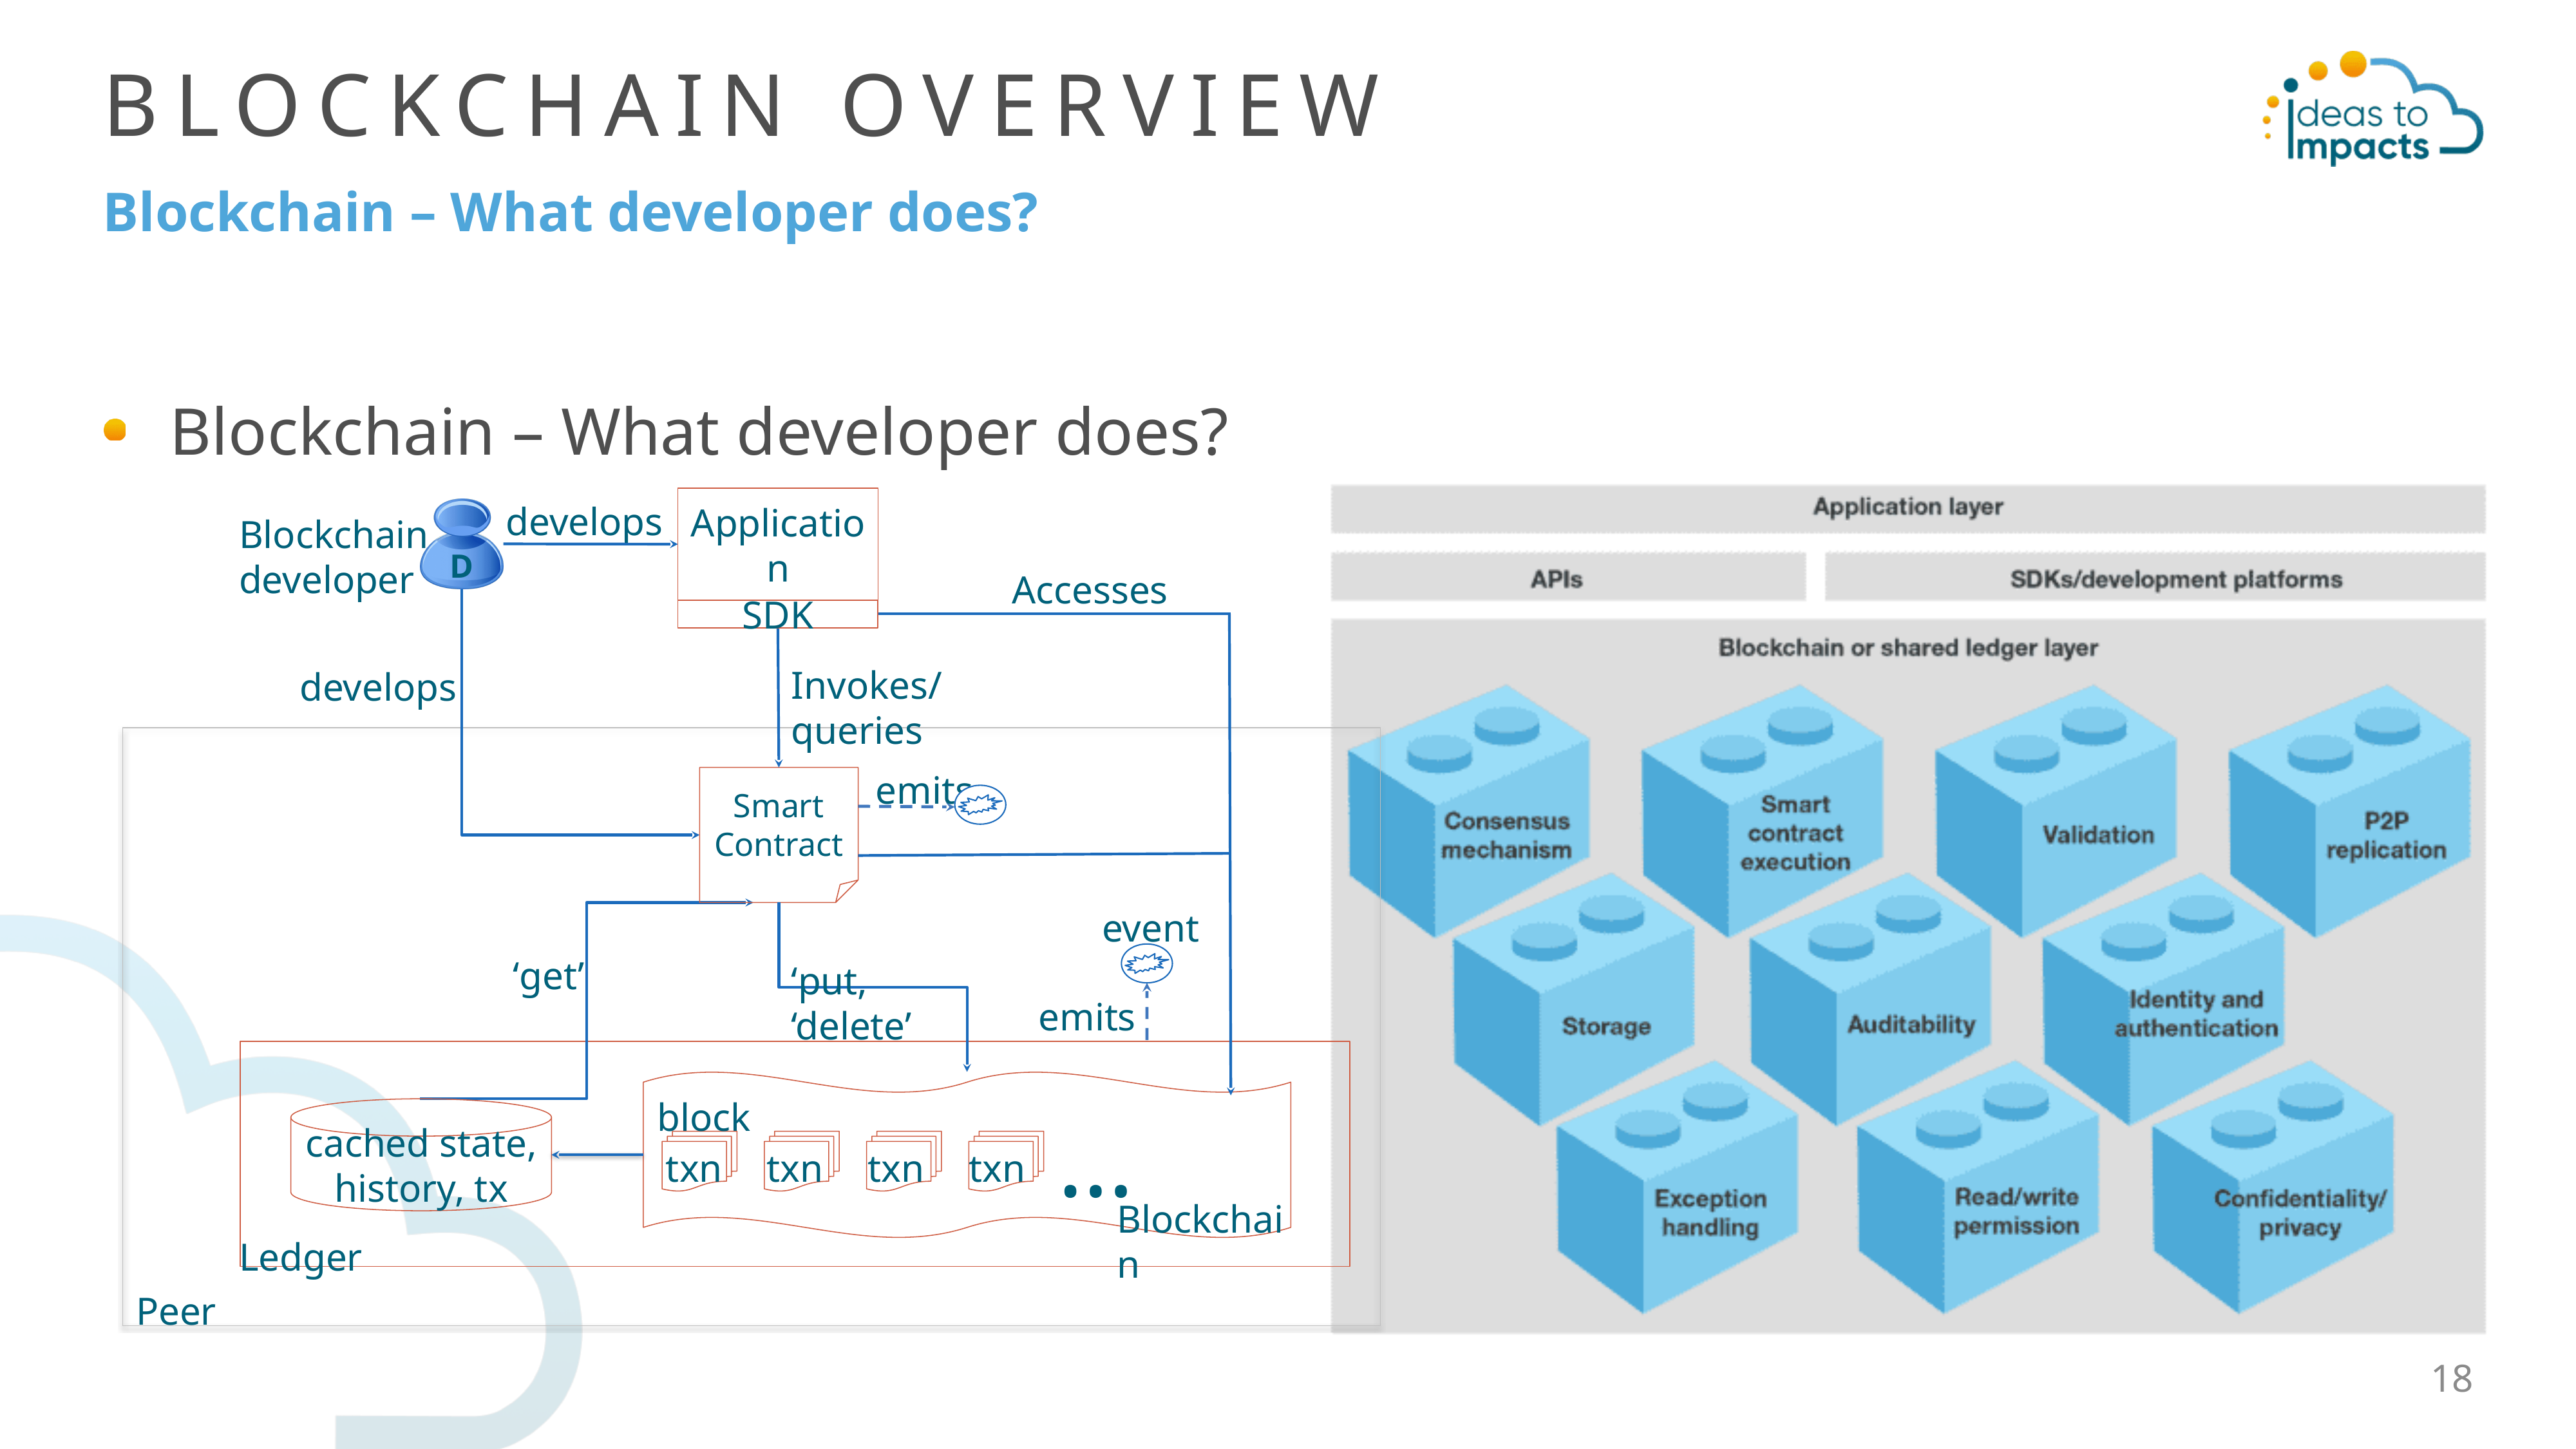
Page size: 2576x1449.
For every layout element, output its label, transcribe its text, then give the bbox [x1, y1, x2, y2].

picture [2262, 51, 2484, 167]
title Blockchain overview [93, 51, 1435, 158]
list Blockchain – What developer does? [93, 385, 2483, 1307]
picture [1294, 474, 2525, 1349]
slide_number 18 [1870, 1349, 2484, 1419]
picture [102, 417, 126, 440]
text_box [122, 488, 1381, 1331]
subtitle Blockchain – What developer does? [93, 173, 2483, 269]
